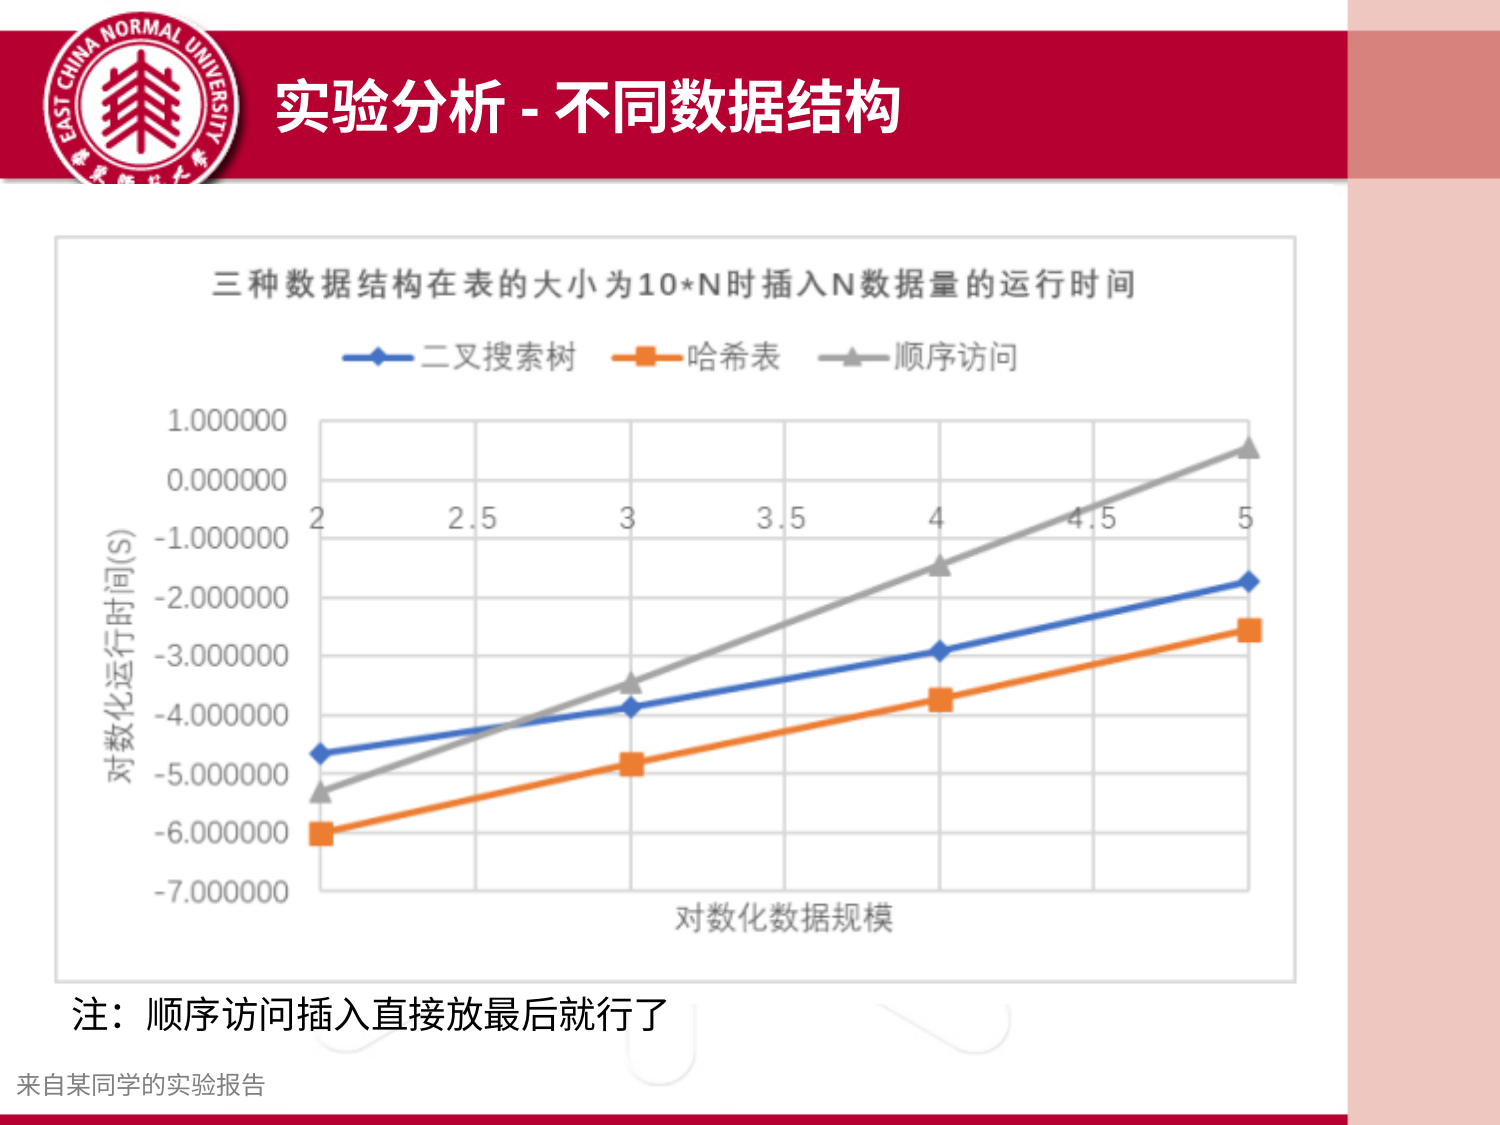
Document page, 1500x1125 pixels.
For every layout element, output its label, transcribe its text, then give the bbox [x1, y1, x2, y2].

picture [0, 0, 1500, 1125]
text_box 注：顺序访问插入直接放最后就行了 [56, 1004, 686, 1044]
text_box 实验分析-不同数据结构 [258, 63, 918, 148]
text_box 来自某同学的实验报告 [1, 1061, 282, 1107]
